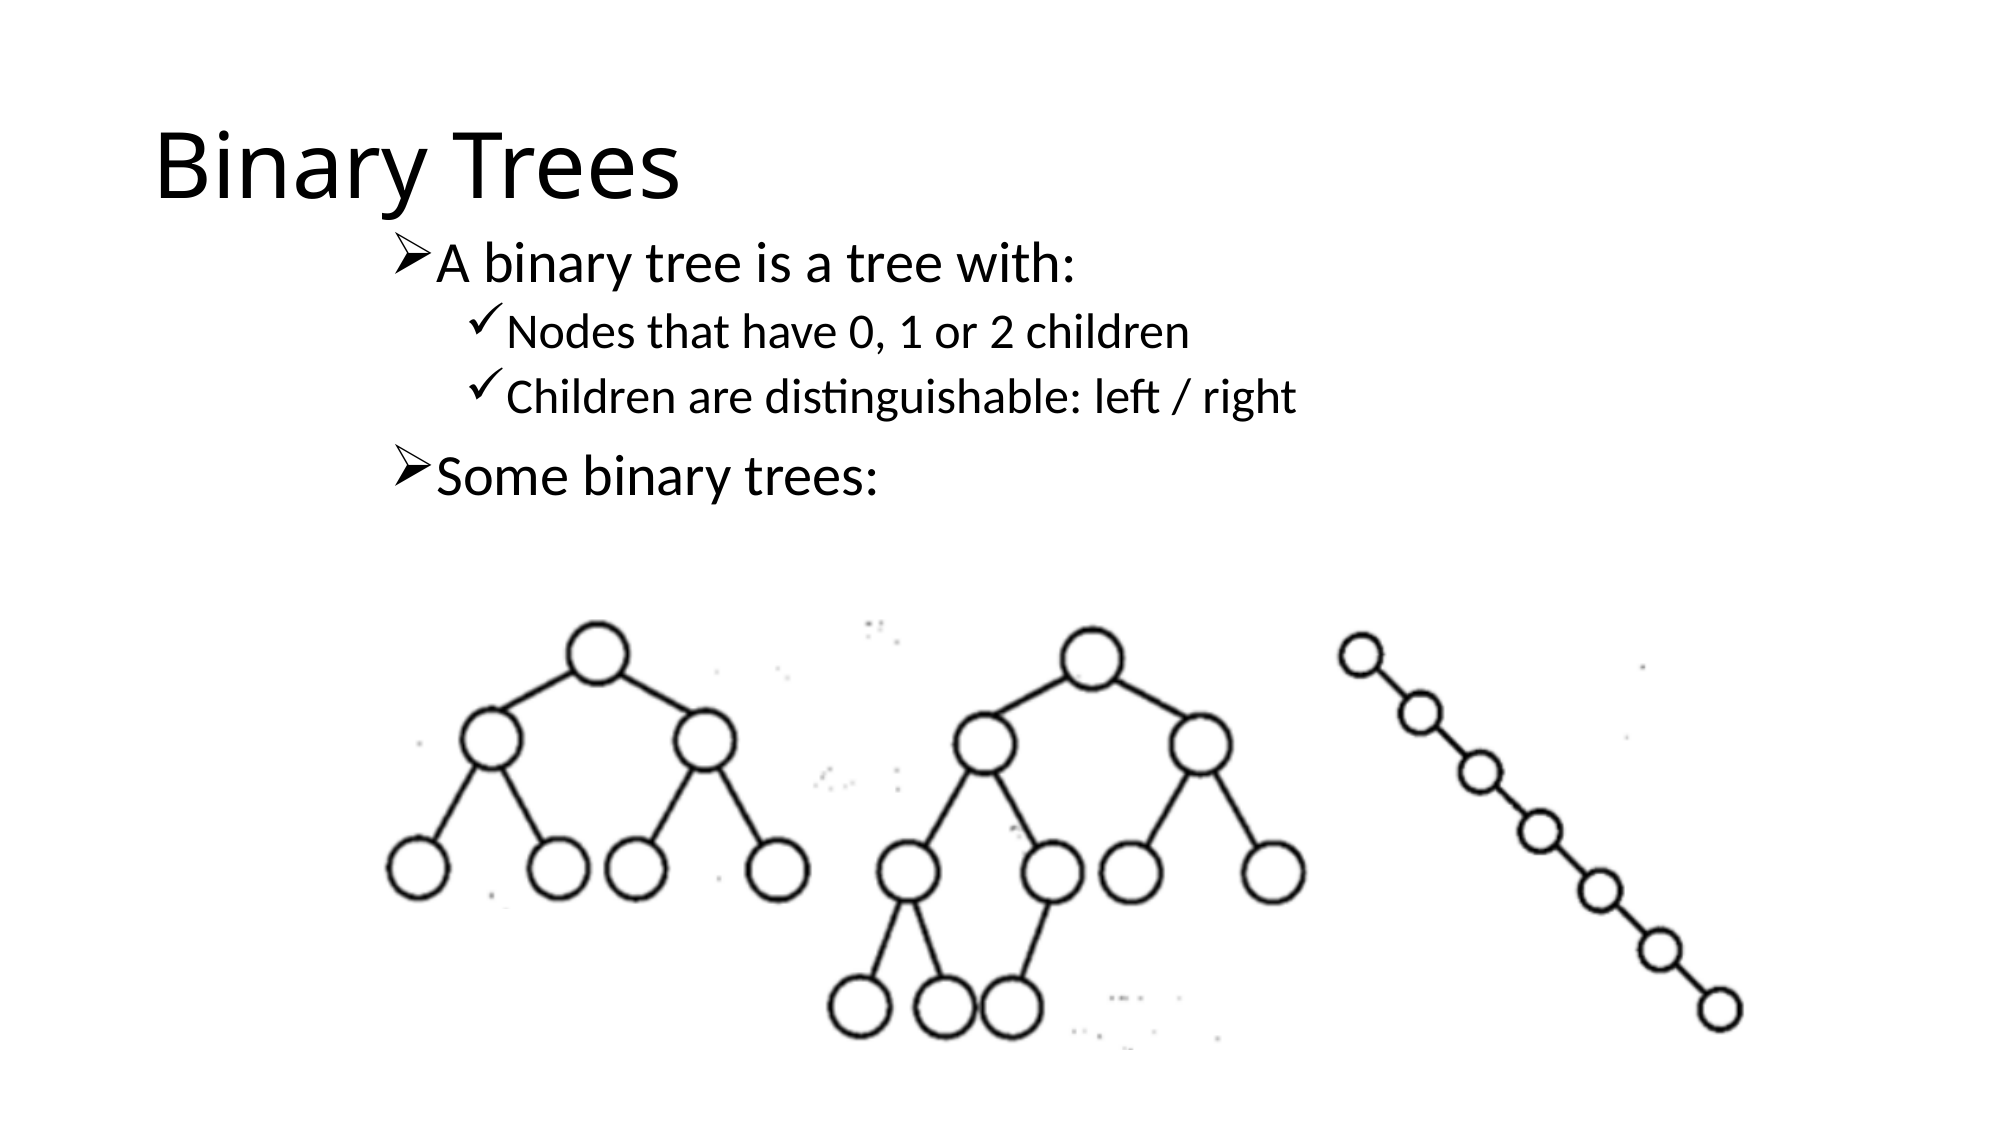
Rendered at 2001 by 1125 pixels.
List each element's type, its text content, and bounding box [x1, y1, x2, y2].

list A binary tree is a tree with: Nodes that have 0, 1 or 2 children Children are distinguishable: left / right Some binary trees: [375, 224, 1725, 975]
title Binary Trees [137, 59, 1863, 278]
picture [1327, 618, 1750, 1042]
picture [362, 618, 1315, 1051]
